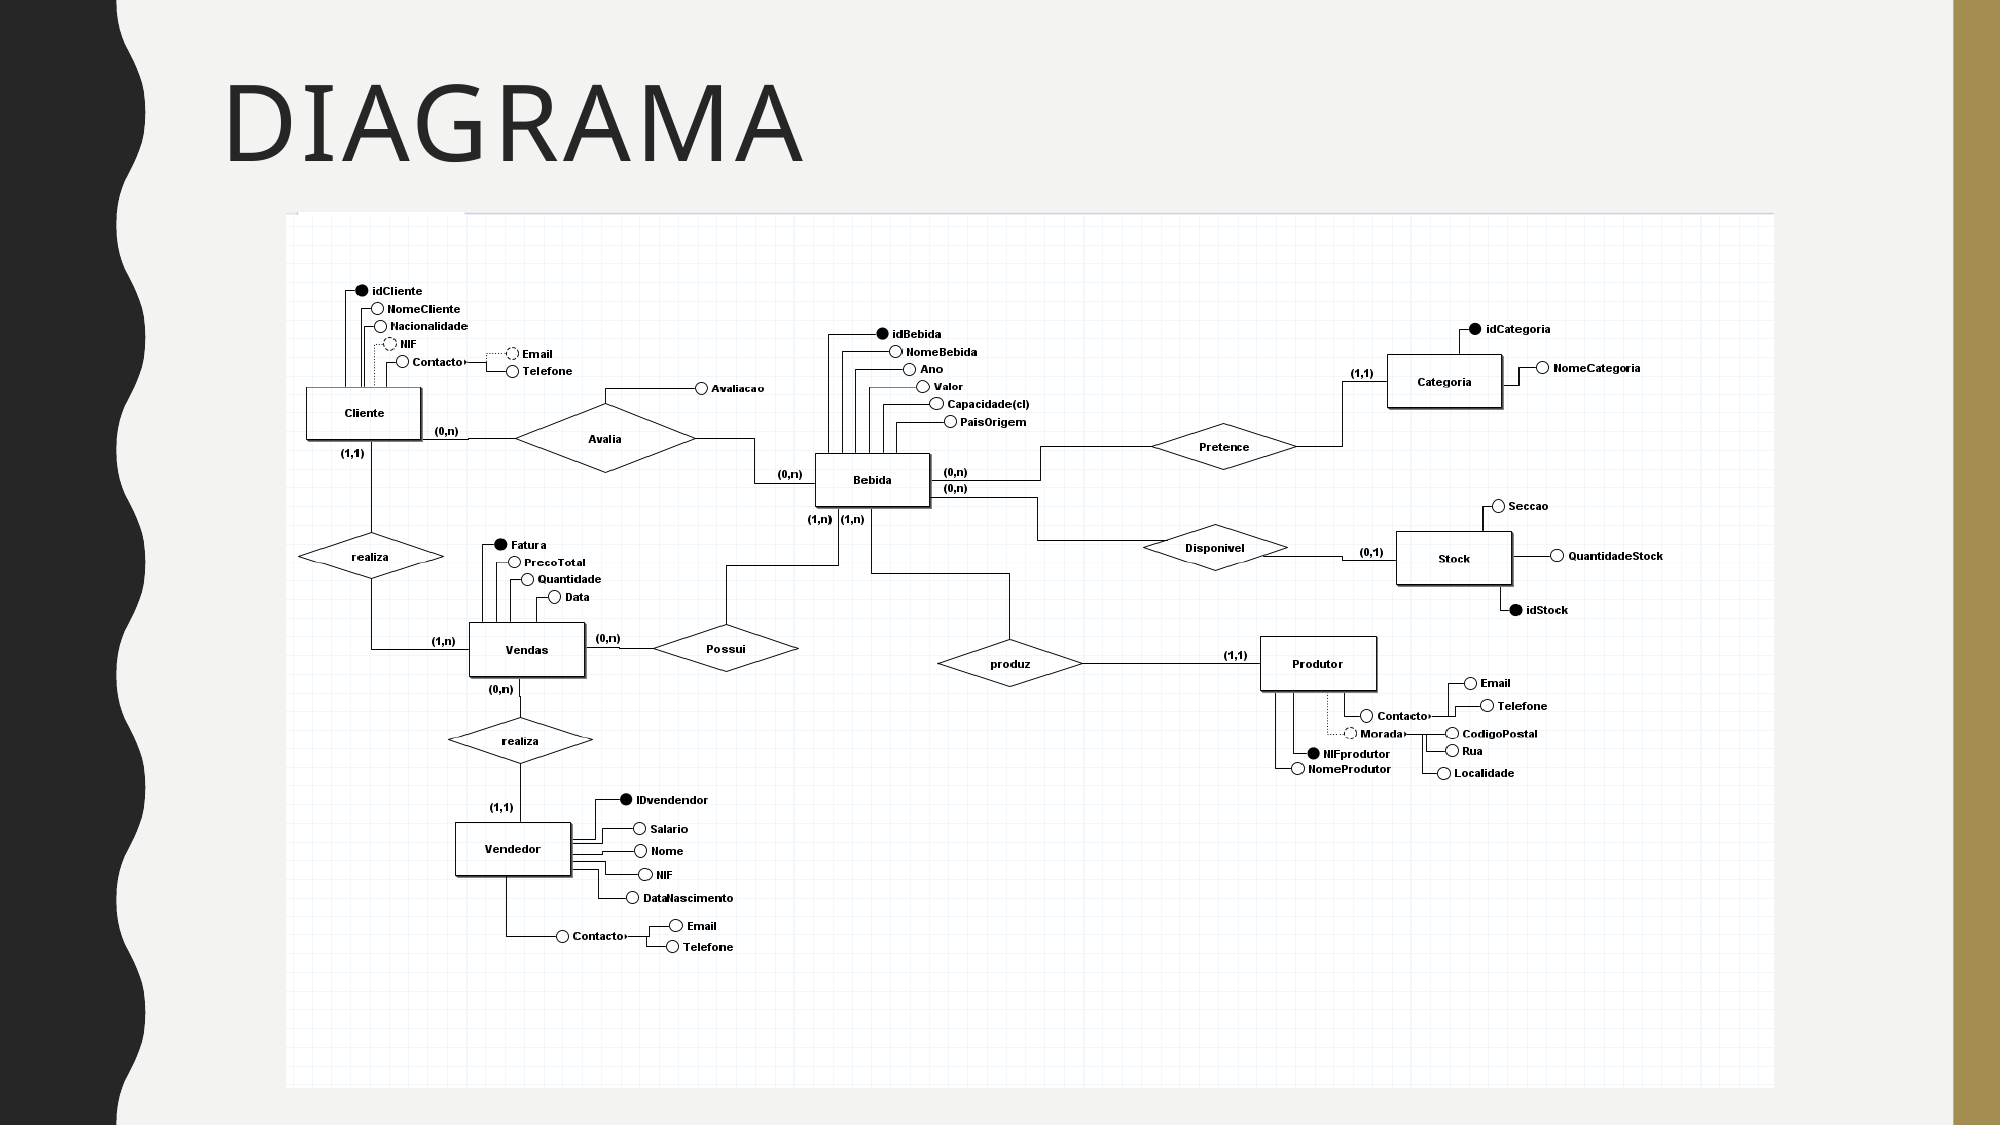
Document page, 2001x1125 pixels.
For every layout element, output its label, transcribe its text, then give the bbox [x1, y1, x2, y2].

title diagrama [205, 62, 1875, 308]
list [286, 211, 1774, 1088]
